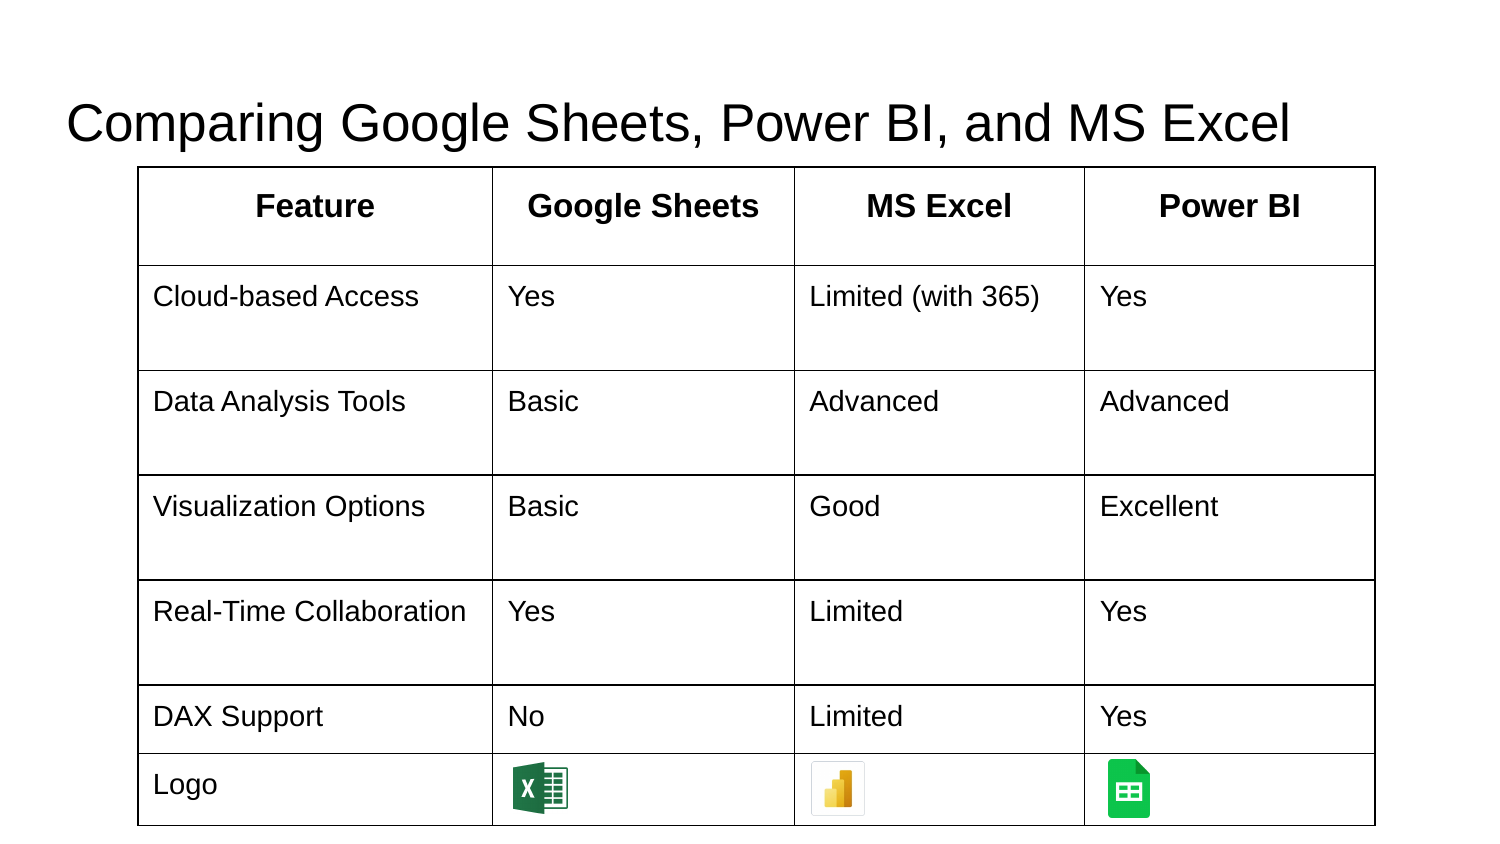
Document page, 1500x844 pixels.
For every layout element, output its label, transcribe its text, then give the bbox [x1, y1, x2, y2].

title Comparing Google Sheets, Power BI, and MS Excel [51, 72, 1449, 167]
table_cell [493, 754, 794, 825]
table_cell Advanced [1085, 371, 1374, 474]
table_cell Advanced [795, 371, 1084, 474]
table_header Power BI [1085, 168, 1374, 265]
table_cell [1085, 754, 1374, 825]
picture [810, 761, 866, 816]
table_cell Visualization Options [139, 476, 492, 579]
table_cell Excellent [1085, 476, 1374, 579]
table_header MS Excel [795, 168, 1084, 265]
table_cell Basic [493, 476, 794, 579]
table_cell Yes [1085, 686, 1374, 753]
picture [513, 762, 568, 814]
table_cell No [493, 686, 794, 753]
table_cell Data Analysis Tools [139, 371, 492, 474]
table_cell [795, 754, 1084, 825]
table_cell DAX Support [139, 686, 492, 753]
table_cell Yes [1085, 581, 1374, 684]
table_header Feature [139, 168, 492, 265]
table_cell Yes [1085, 266, 1374, 370]
table_cell Basic [493, 371, 794, 474]
table_cell Logo [139, 754, 492, 825]
table_cell Yes [493, 266, 794, 370]
table_cell Good [795, 476, 1084, 579]
table_cell Limited (with 365) [795, 266, 1084, 370]
picture [1107, 759, 1151, 818]
table_cell Real-Time Collaboration [139, 581, 492, 684]
table_cell Limited [795, 686, 1084, 753]
table_cell Cloud-based Access [139, 266, 492, 370]
table_cell Yes [493, 581, 794, 684]
table_cell Limited [795, 581, 1084, 684]
table_header Google Sheets [493, 168, 794, 265]
